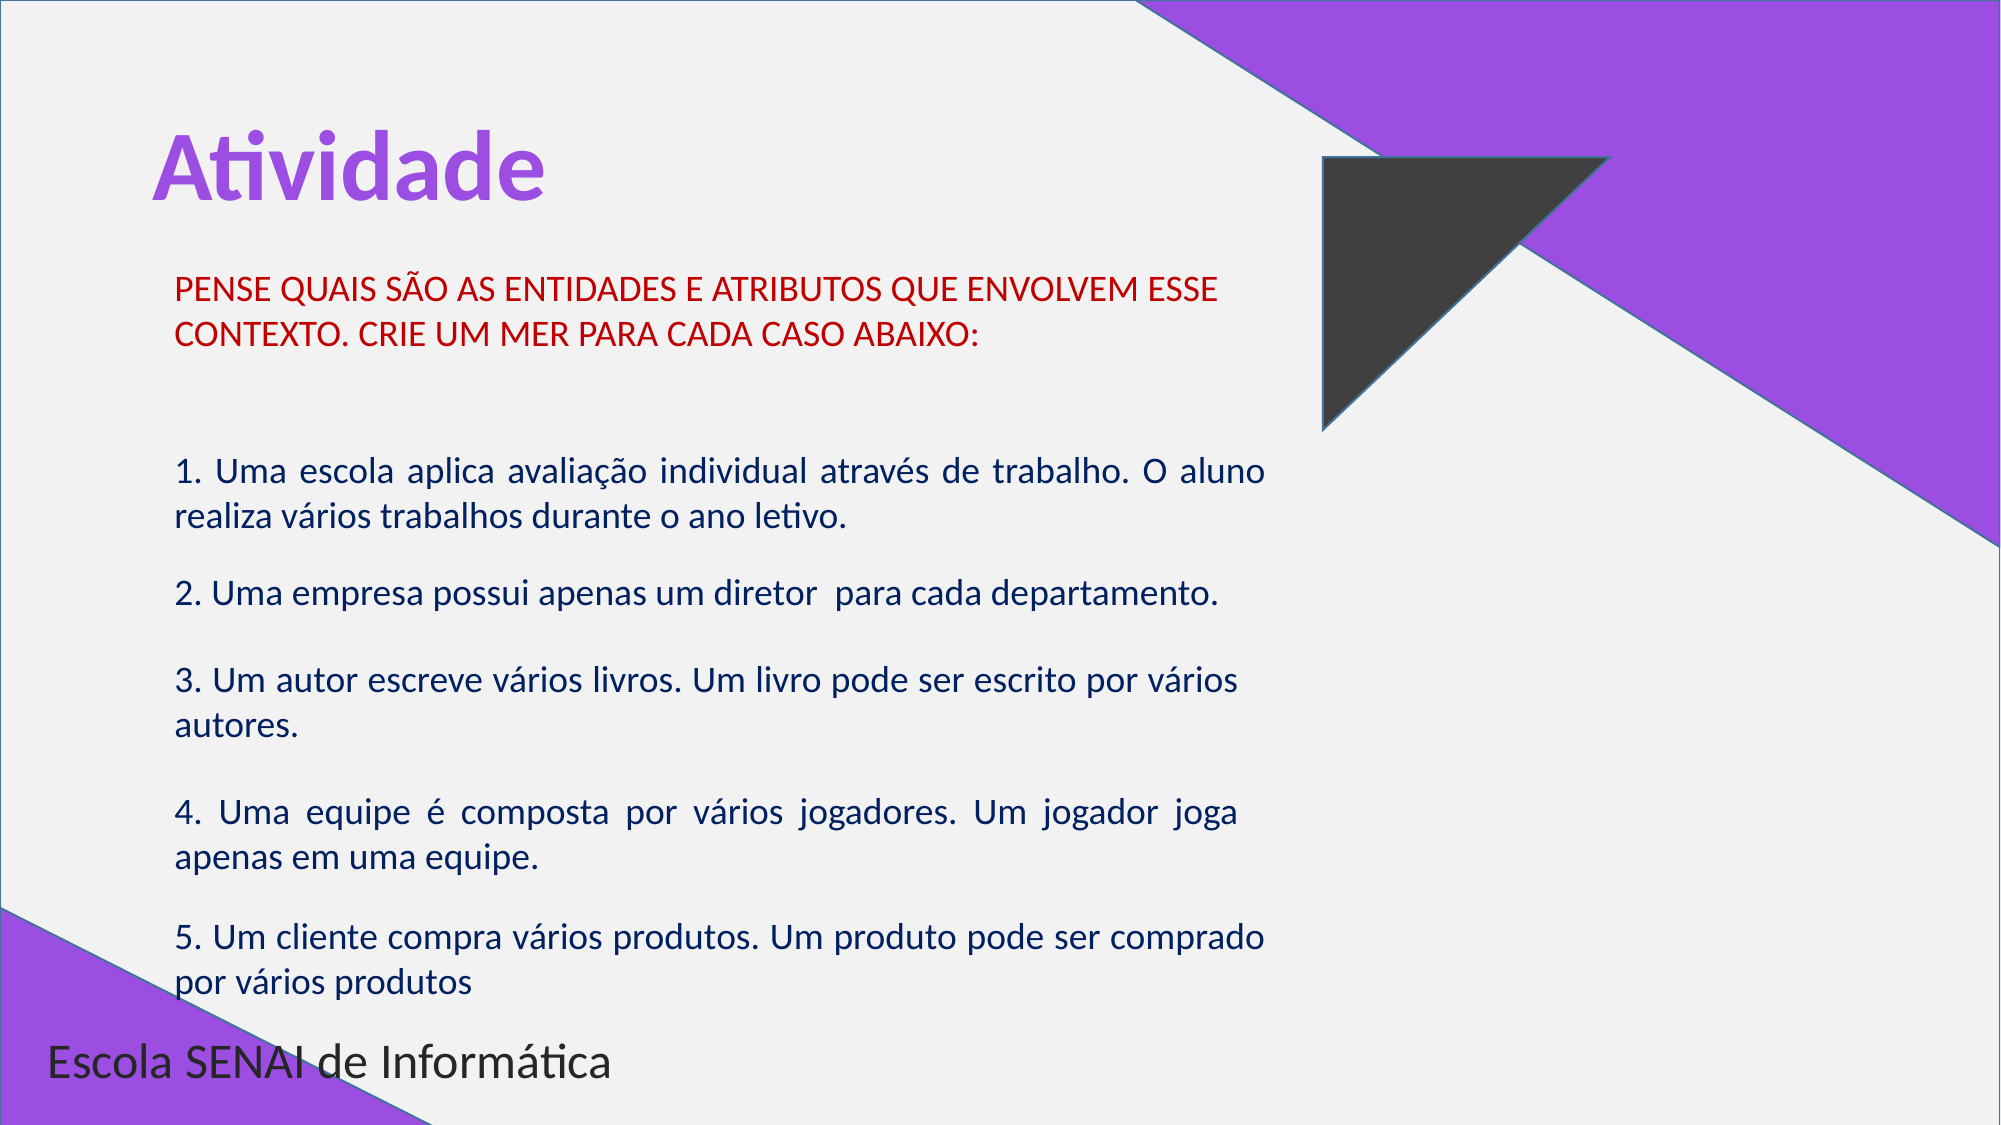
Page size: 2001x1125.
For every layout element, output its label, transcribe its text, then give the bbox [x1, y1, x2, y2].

text_box 3. Um autor escreve vários livros. Um livro pode ser escrito por vários autores. [159, 647, 1255, 753]
text_box 4. Uma equipe é composta por vários jogadores. Um jogador joga apenas em uma equipe. [159, 779, 1255, 904]
text_box 1. Uma escola aplica avaliação individual através de trabalho. O aluno realiza vários trabalhos durante o ano letivo. [159, 438, 1281, 544]
text_box 2. Uma empresa possui apenas um diretor para cada departamento. [159, 560, 1255, 621]
title Atividade [137, 59, 1863, 278]
text_box PENSE QUAIS SÃO AS ENTIDADES E ATRIBUTOS QUE ENVOLVEM ESSE CONTEXTO. CRIE UM MER PARA CADA CASO ABAIXO: [159, 257, 1298, 362]
text_box 5. Um cliente compra vários produtos. Um produto pode ser comprado por vários produtos [159, 904, 1281, 1010]
